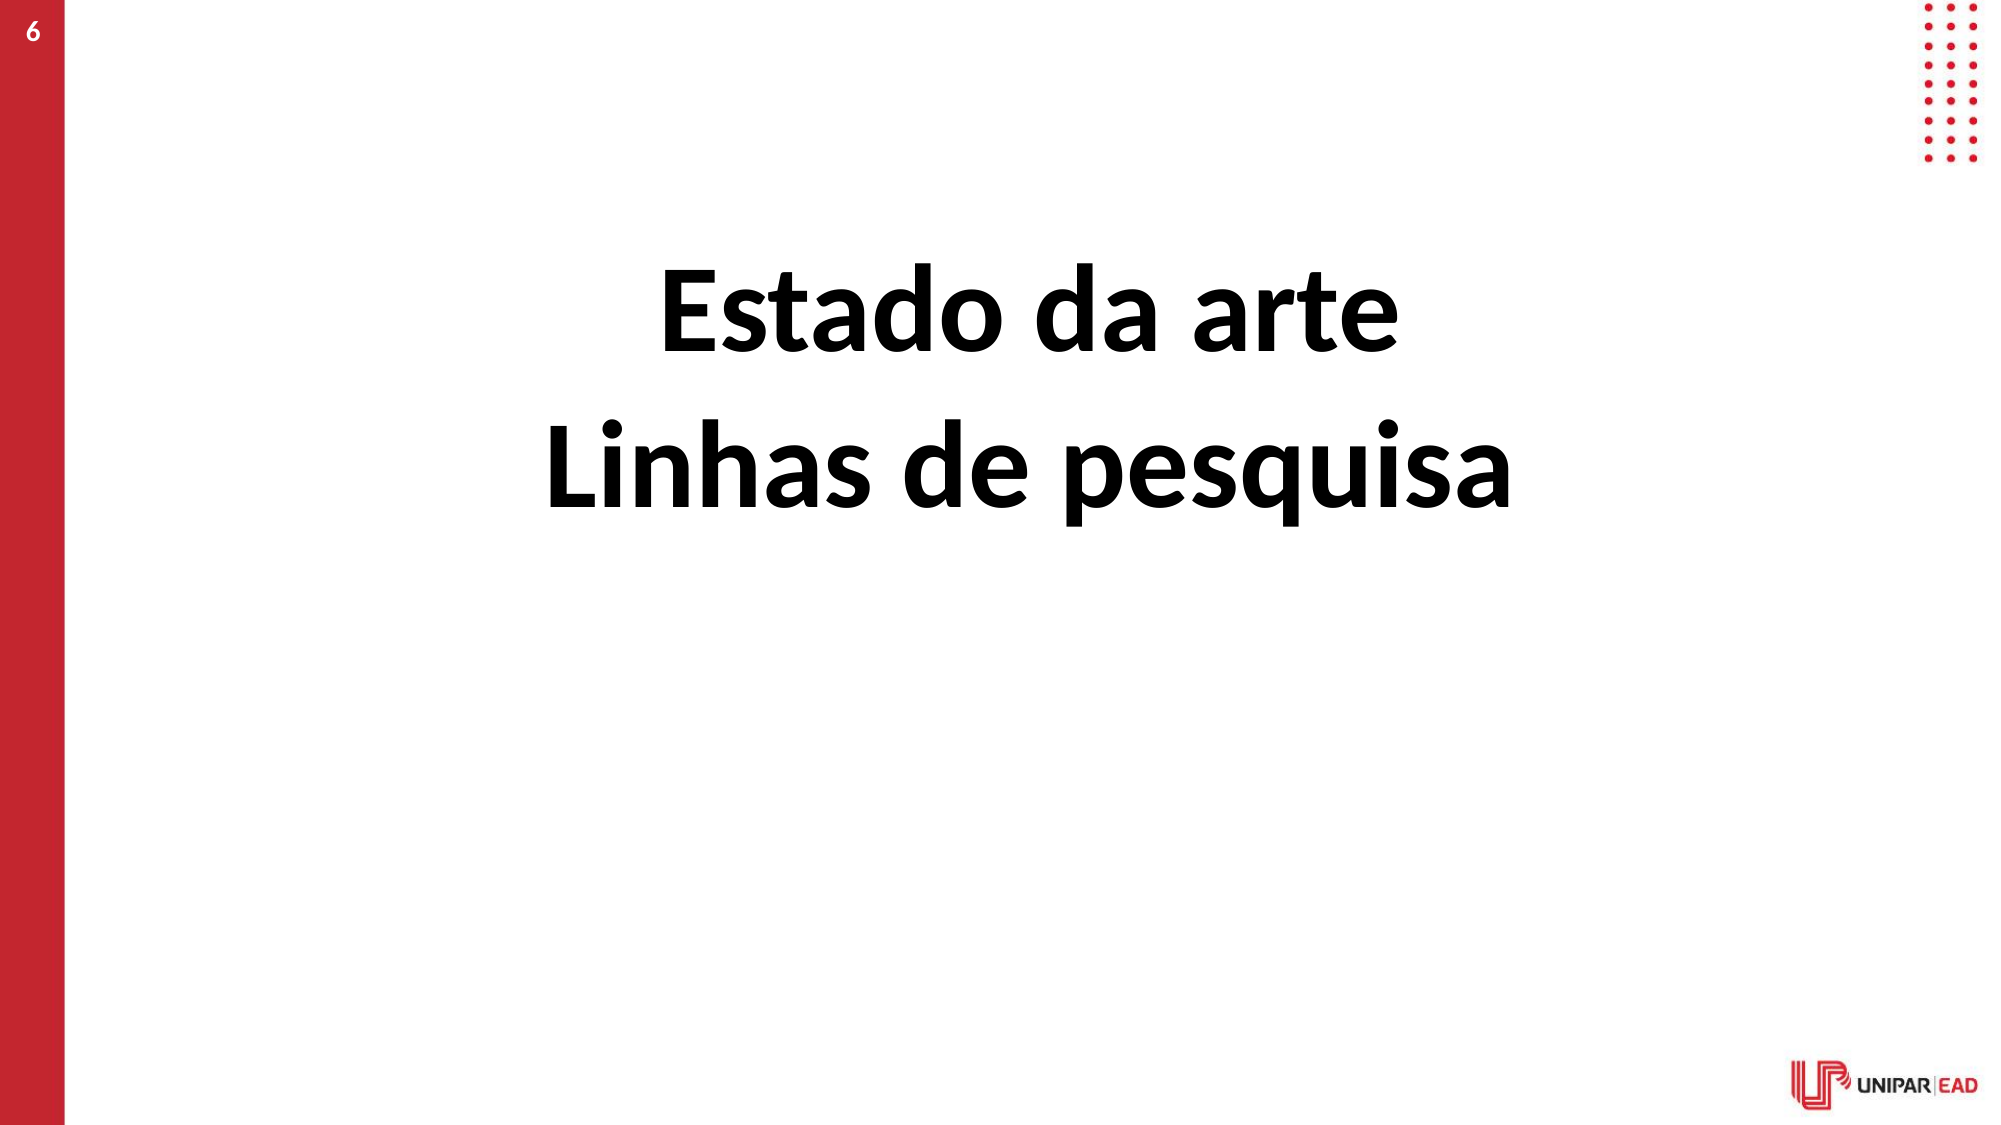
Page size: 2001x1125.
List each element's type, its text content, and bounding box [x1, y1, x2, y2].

picture [0, 0, 2001, 1125]
list Estado da arte Linhas de pesquisa [93, 235, 1967, 1044]
slide_number ‹#› [0, 0, 73, 60]
